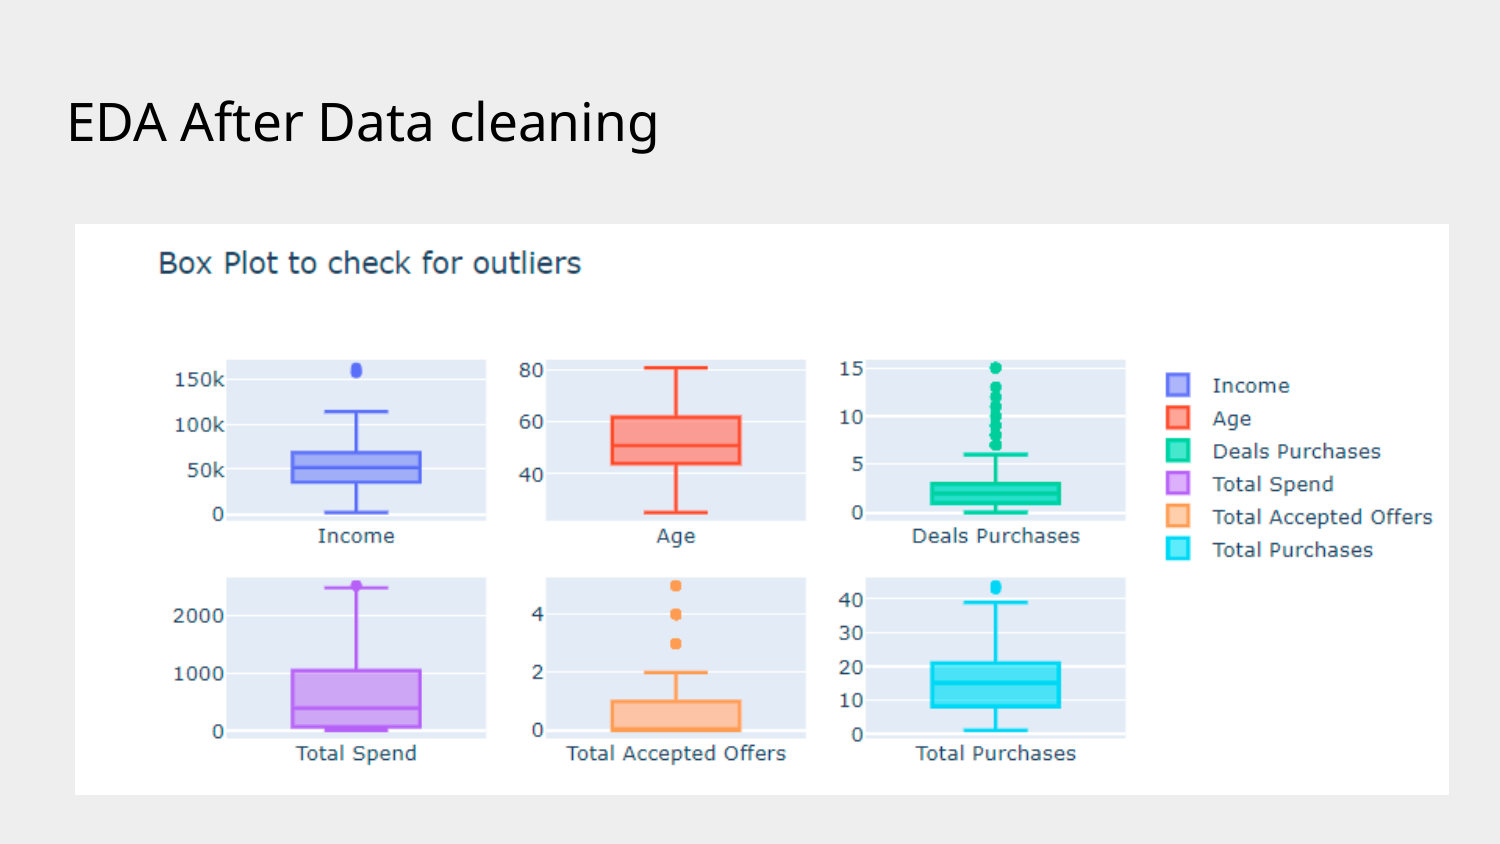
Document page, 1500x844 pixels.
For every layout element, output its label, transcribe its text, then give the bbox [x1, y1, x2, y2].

title EDA After Data cleaning [51, 72, 1449, 167]
picture [75, 224, 1450, 795]
